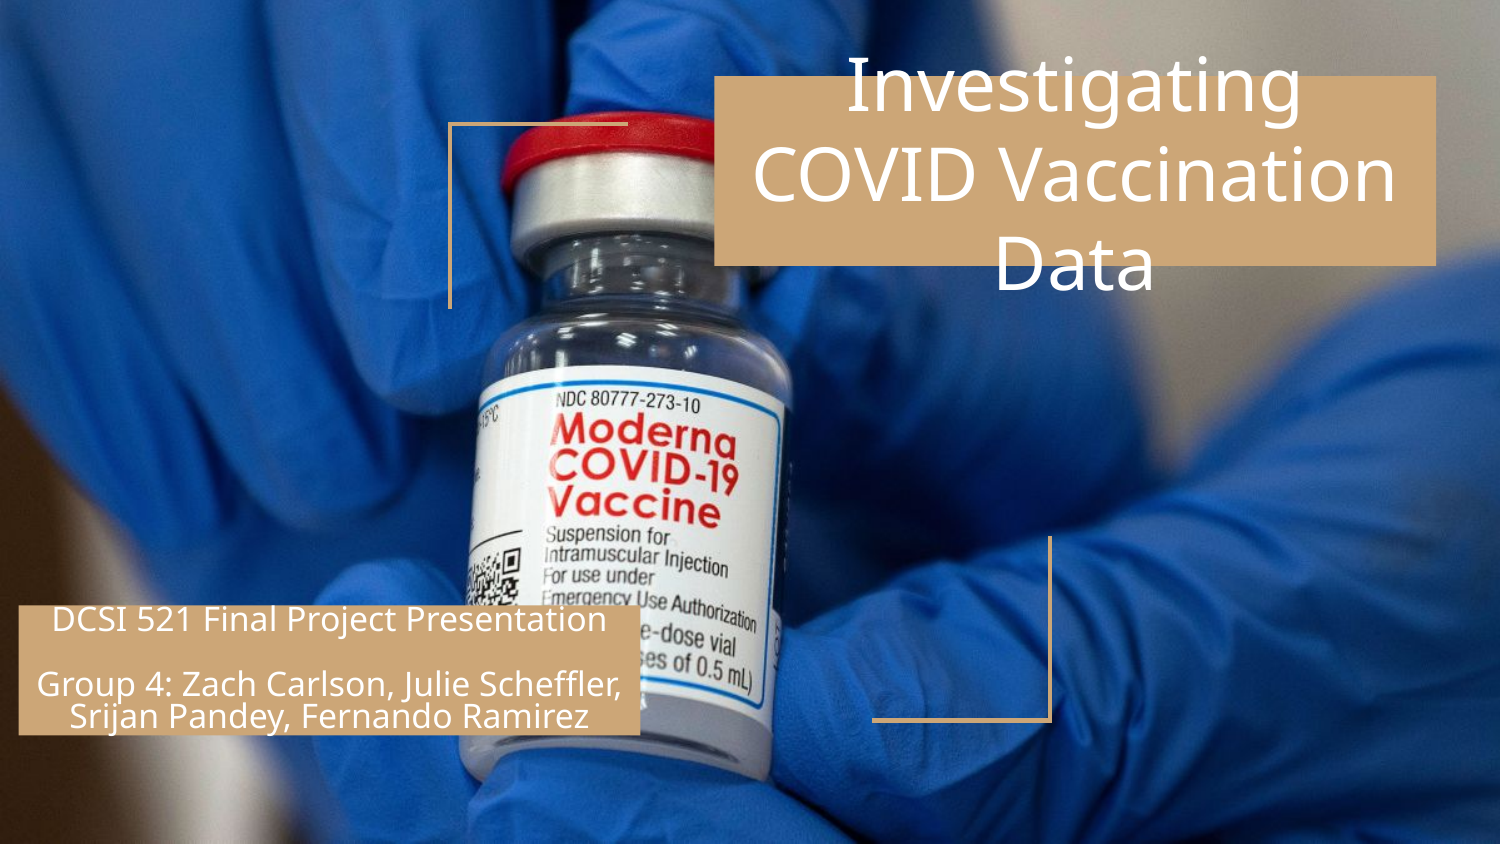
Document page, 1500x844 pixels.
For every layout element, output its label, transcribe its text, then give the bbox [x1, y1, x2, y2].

subtitle DCSI 521 Final Project Presentation Group 4: Zach Carlson, Julie Scheffler, Srijan Pandey, Fernando Ramirez [18, 605, 641, 736]
picture [0, 0, 1500, 844]
title Investigating COVID Vaccination Data [714, 76, 1437, 266]
